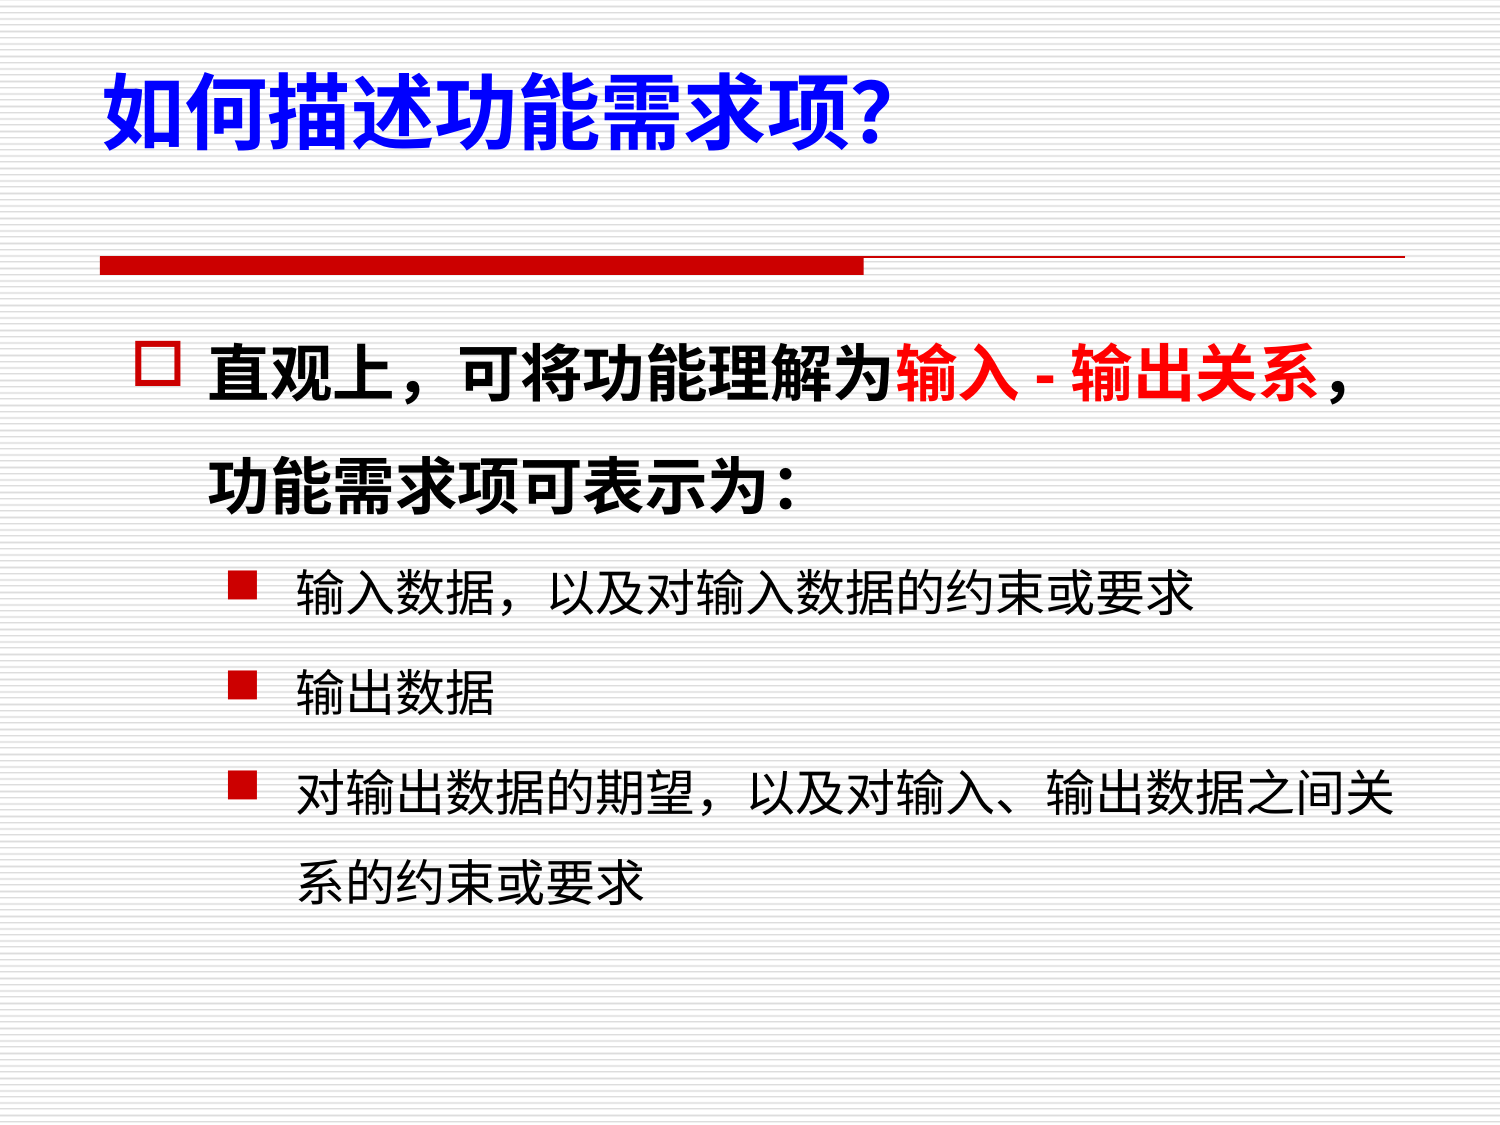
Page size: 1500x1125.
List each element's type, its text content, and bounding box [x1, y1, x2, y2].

text_box 如何描述功能需求项？ [86, 53, 1437, 166]
picture [0, 0, 1500, 1125]
text_box 直观上，可将功能理解为输入-输出关系，功能需求项可表示为： 输入数据，以及对输入数据的约束或要求 输出数据 对输出数据的期望，以及对输入、输出数据之间关系的约束或要求 [75, 289, 1459, 1094]
